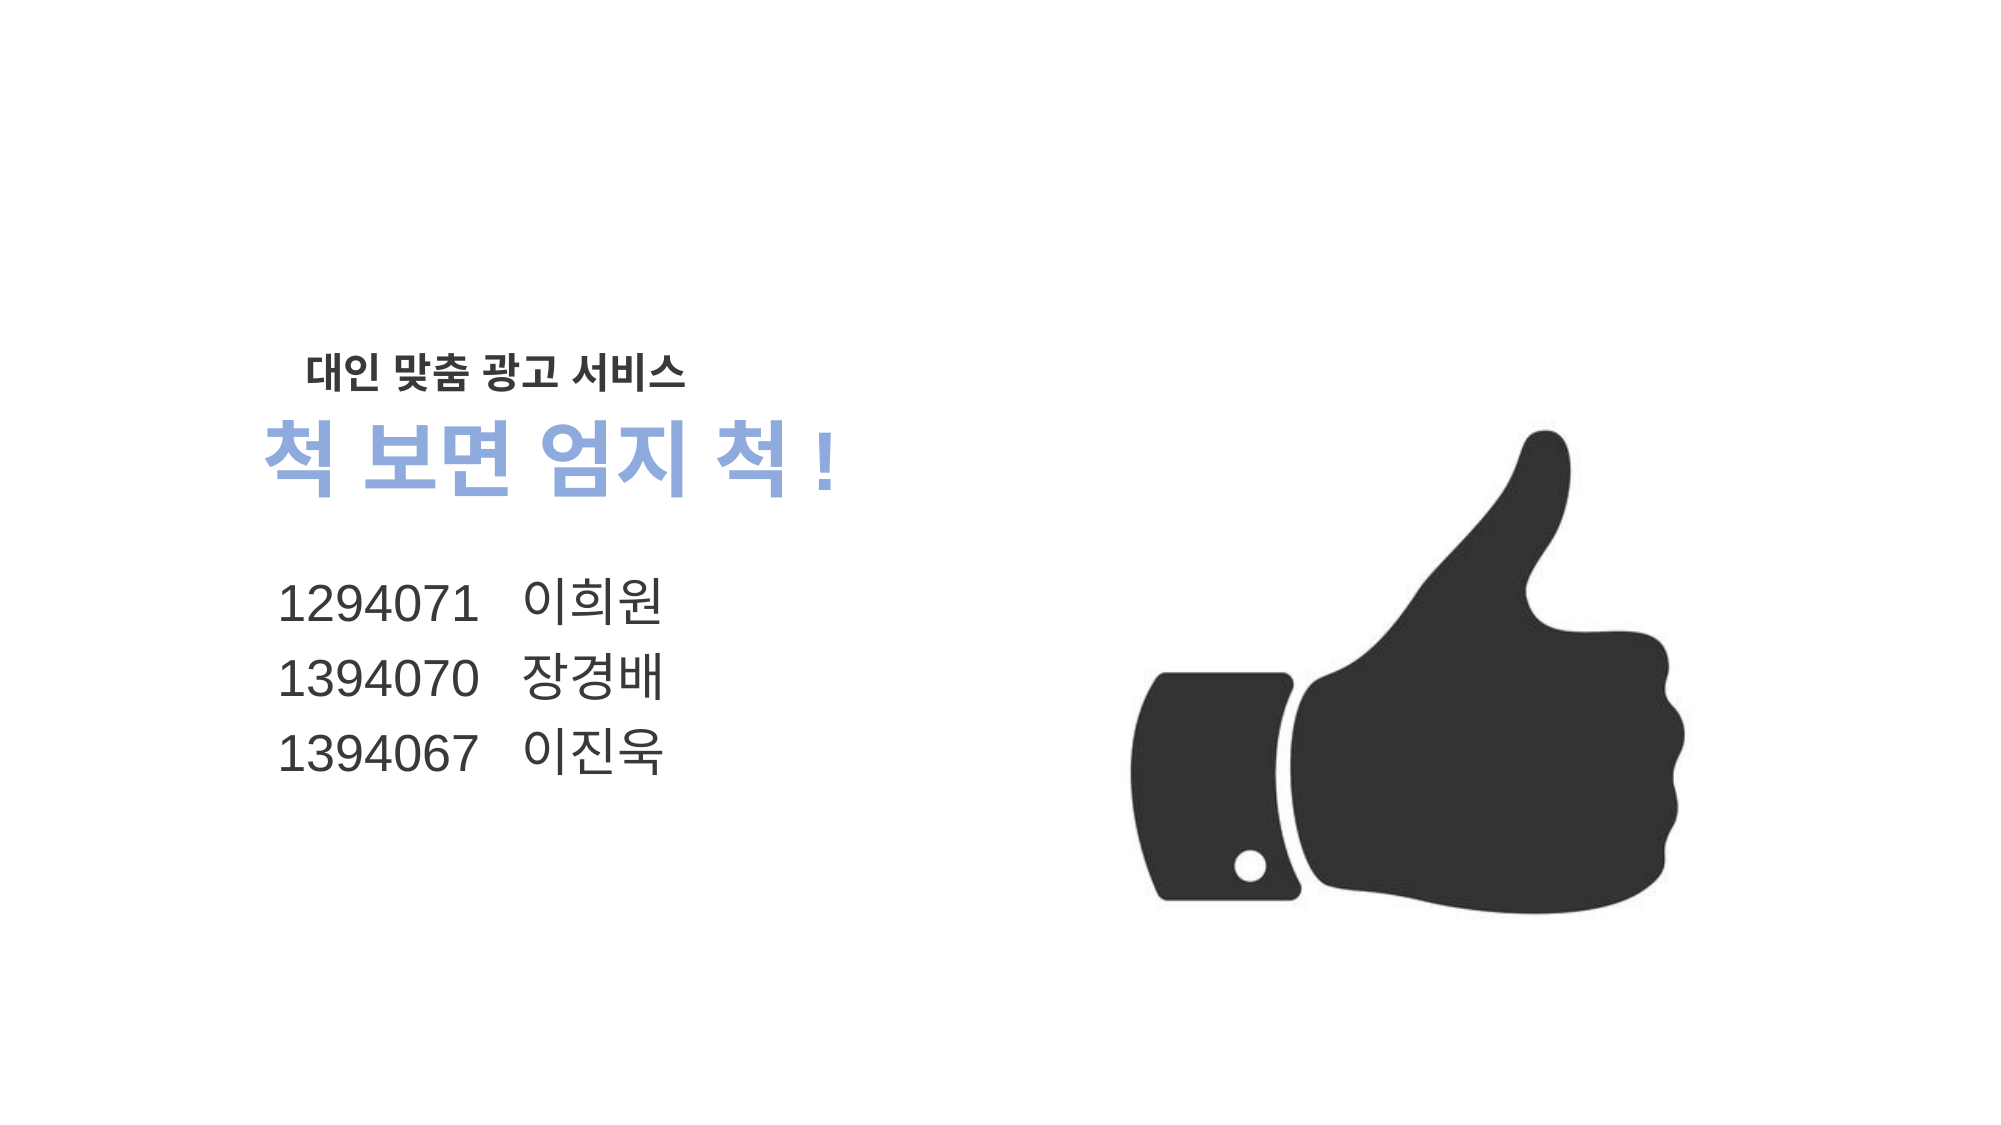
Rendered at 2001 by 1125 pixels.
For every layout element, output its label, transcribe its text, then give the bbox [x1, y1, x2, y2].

text_box 대인 맞춤 광고 서비스 척 보면 엄지 척! 1294071 이희원 1394070 장경배 1394067 이진욱 [247, 277, 1057, 790]
picture [1056, 320, 1760, 1025]
